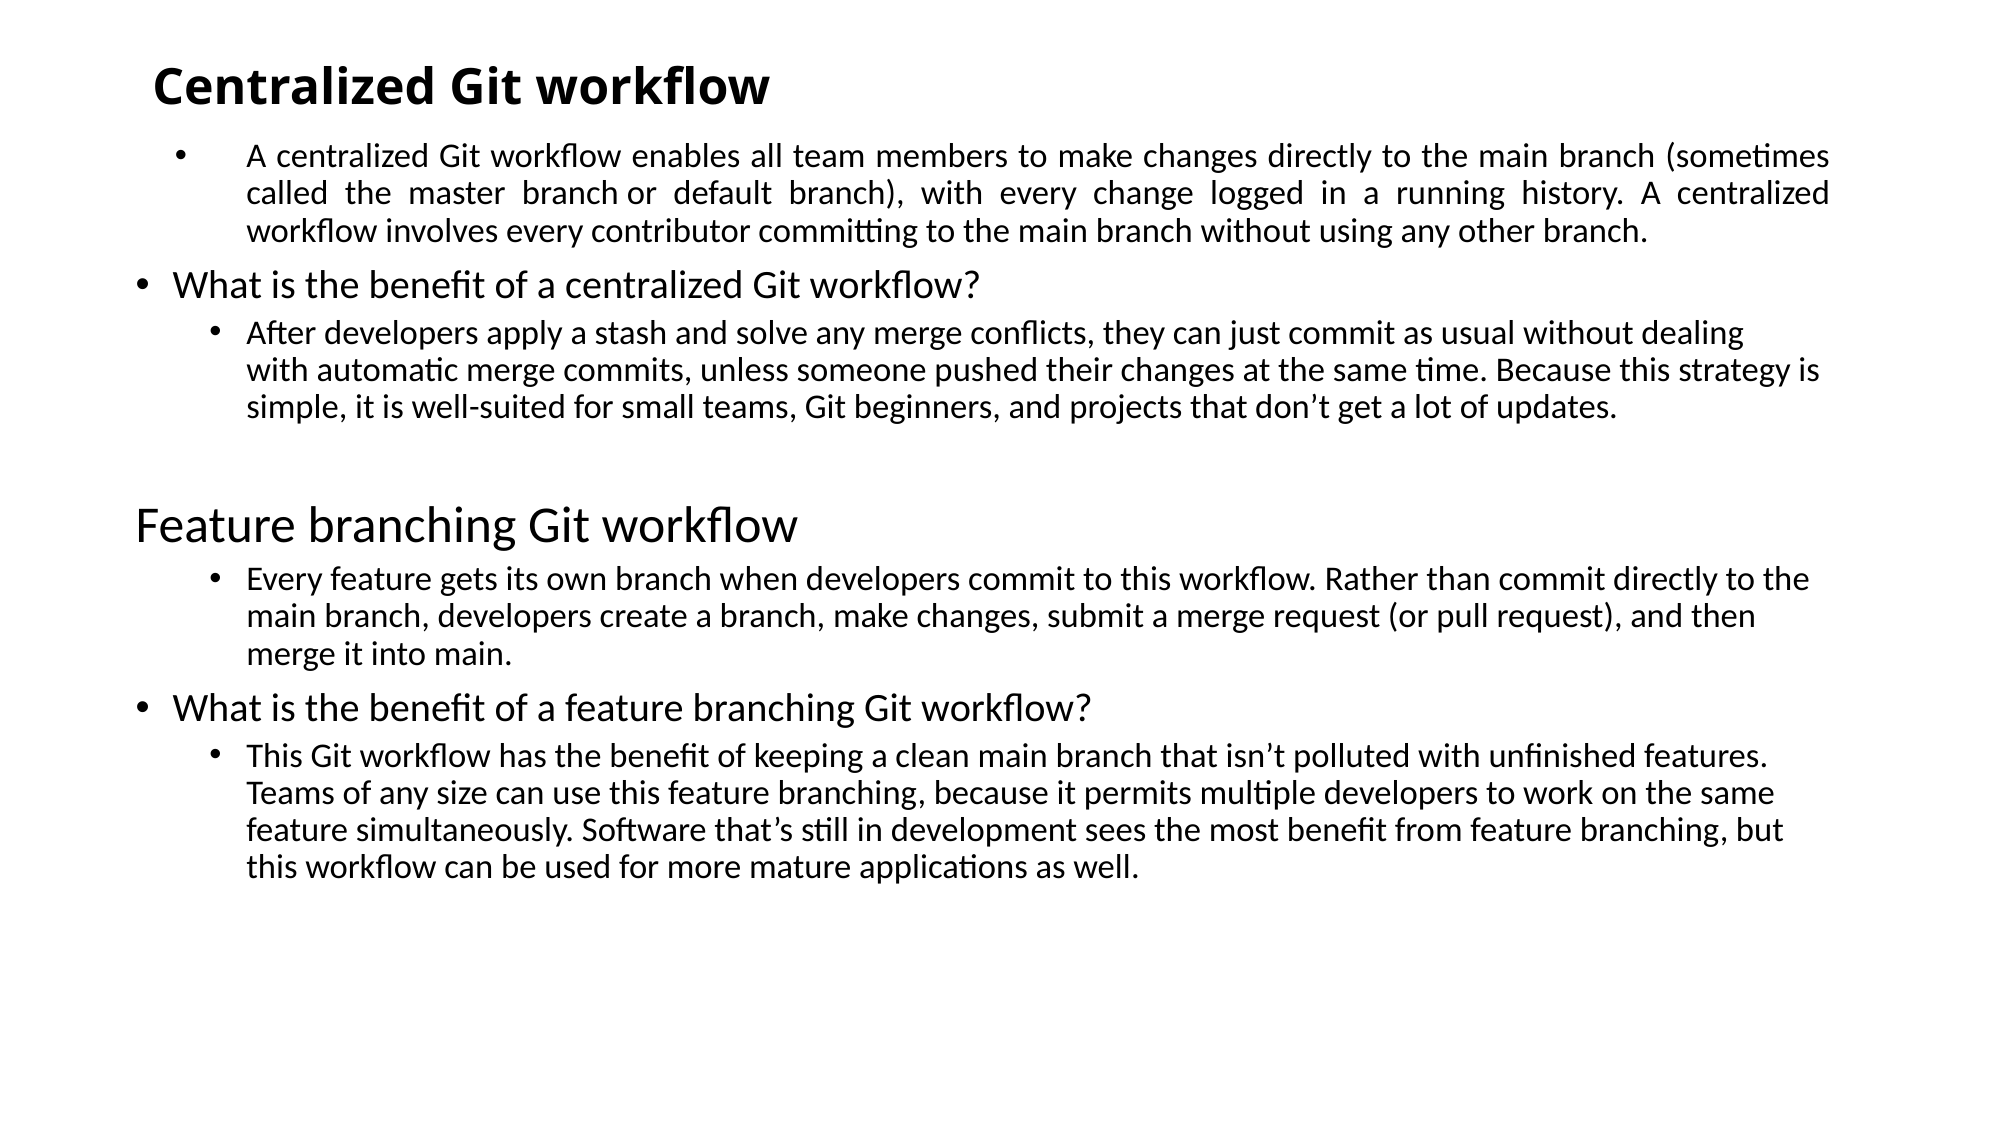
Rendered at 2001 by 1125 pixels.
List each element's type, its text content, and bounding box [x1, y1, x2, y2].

title Centralized Git workflow [137, 19, 1863, 157]
list A centralized Git workflow enables all team members to make changes directly to the main branch (sometimes called the master branch or default branch), with every change logged in a running history. A centralized workflow involves every contributor committing to the main branch without using any other branch. What is the benefit of a centralized Git workflow? After developers apply a stash and solve any merge conflicts, they can just commit as usual without dealing with automatic merge commits, unless someone pushed their changes at the same time. Because this strategy is simple, it is well-suited for small teams, Git beginners, and projects that don’t get a lot of updates. Feature branching Git workflow Every feature gets its own branch when developers commit to this workflow. Rather than commit directly to the main branch, developers create a branch, make changes, submit a merge request (or pull request), and then merge it into main. What is the benefit of a feature branching Git workflow? This Git workflow has the benefit of keeping a clean main branch that isn’t polluted with unfinished features. Teams of any size can use this feature branching, because it permits multiple developers to work on the same feature simultaneously. Software that’s still in development sees the most benefit from feature branching, but this workflow can be used for more mature applications as well. [120, 130, 1846, 911]
